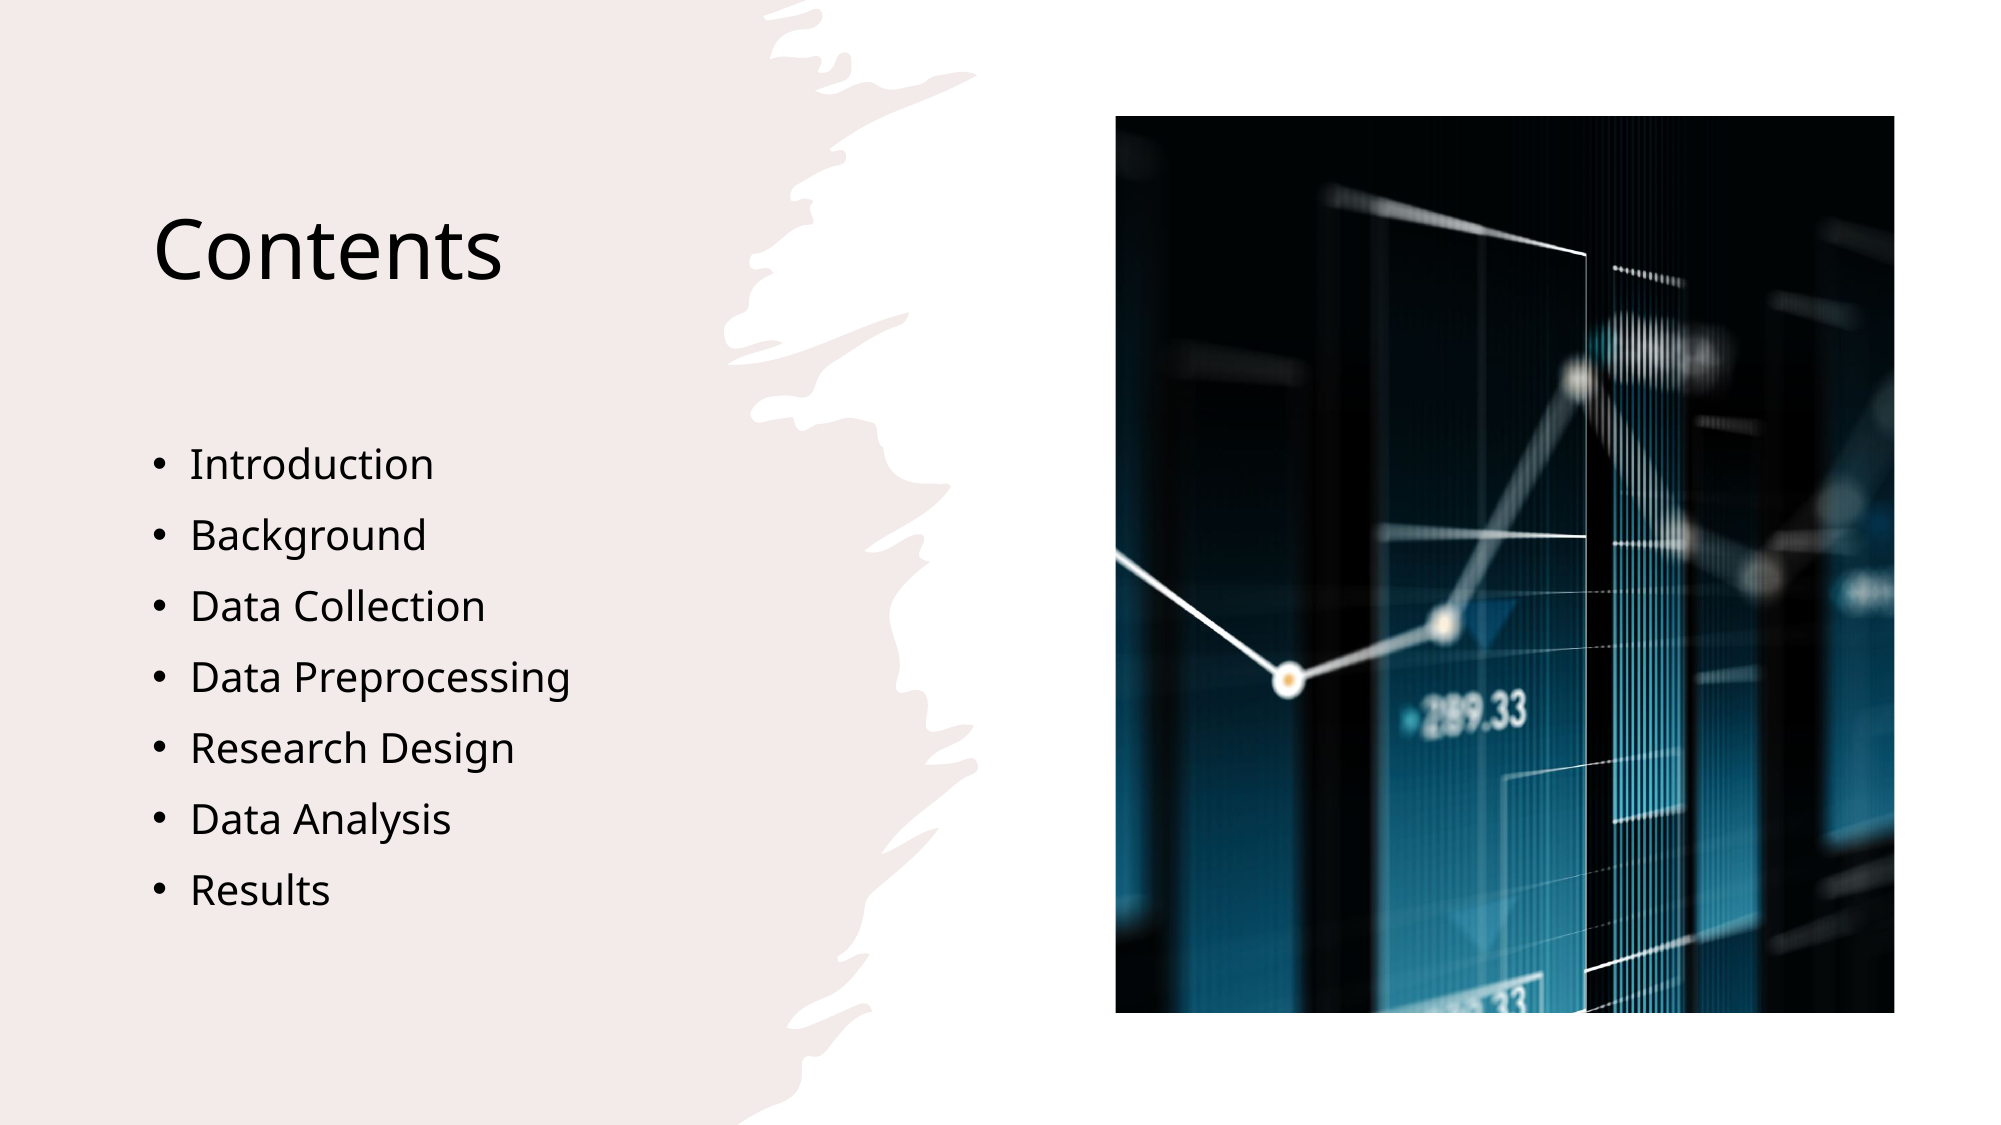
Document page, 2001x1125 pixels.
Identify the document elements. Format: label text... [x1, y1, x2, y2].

picture [1873, 542, 1884, 552]
text_box [741, 0, 2000, 1125]
text_box [0, 0, 980, 1125]
picture [1873, 521, 1883, 531]
title Contents [137, 105, 776, 401]
list Introduction Background Data Collection Data Preprocessing Research Design Data Analysis Results [137, 430, 776, 1014]
picture [1115, 116, 1895, 1013]
